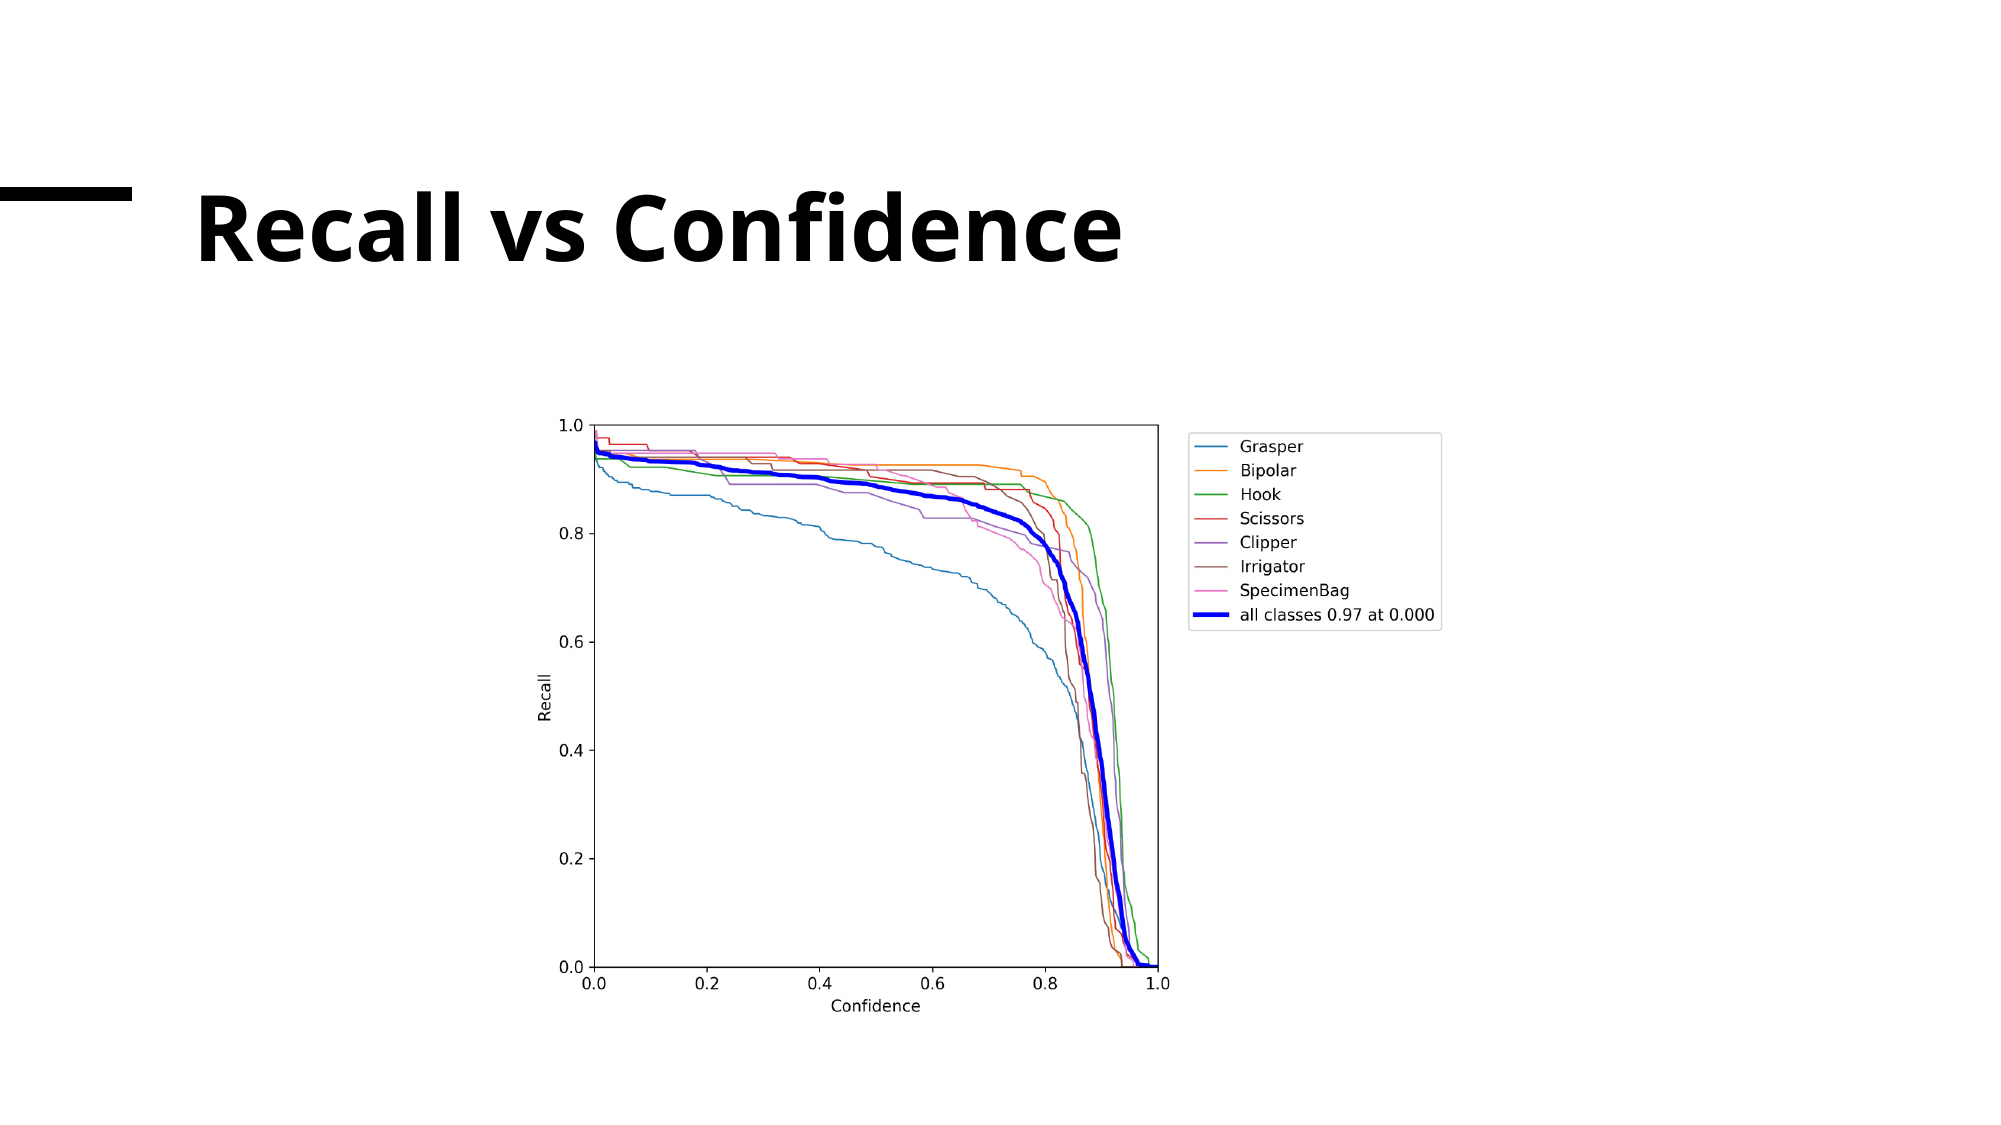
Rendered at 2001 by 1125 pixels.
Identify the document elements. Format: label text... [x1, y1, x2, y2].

title Recall vs Confidence [178, 178, 1807, 392]
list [519, 401, 1465, 1032]
